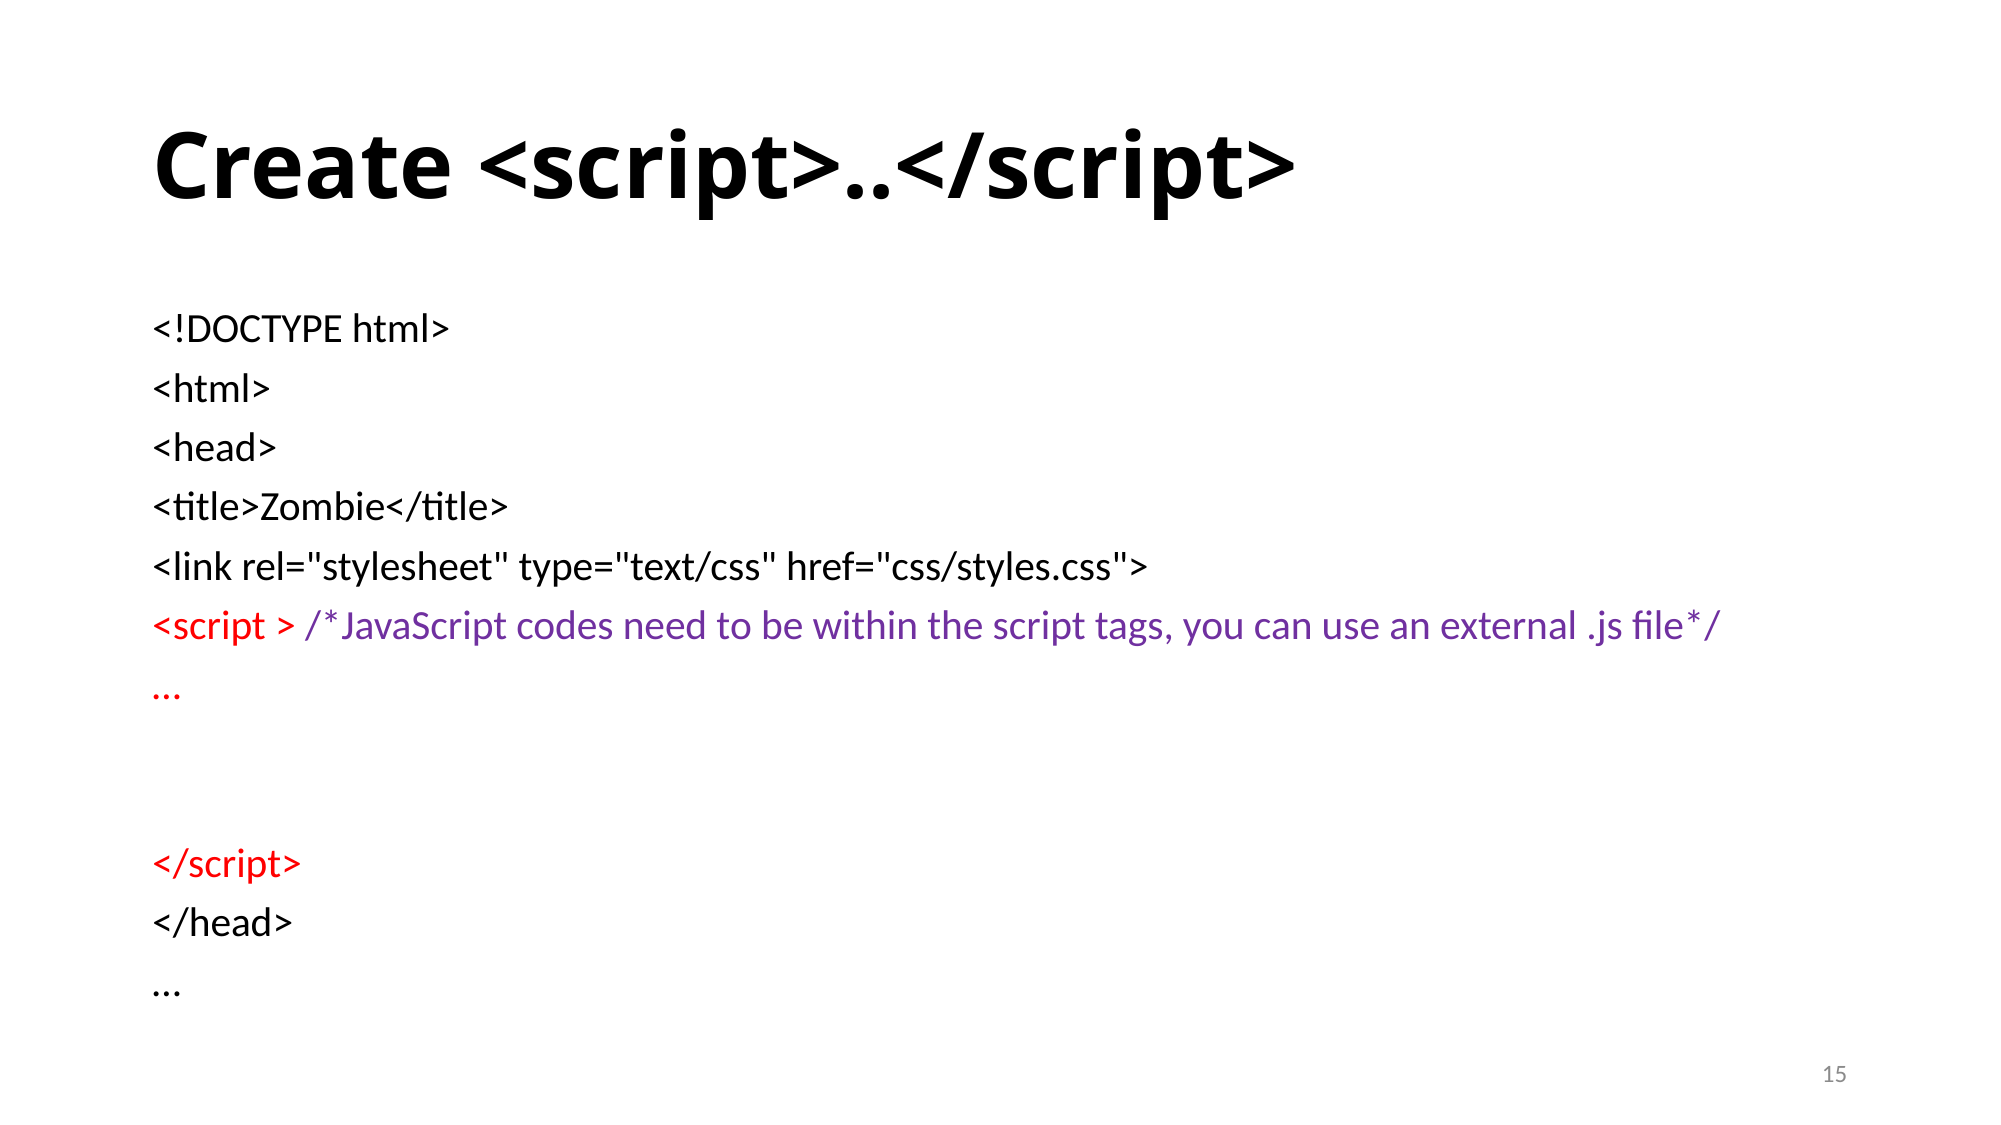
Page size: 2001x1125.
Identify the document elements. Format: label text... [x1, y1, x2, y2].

list <!DOCTYPE html> <html> <head> <title>Zombie</title> <link rel="stylesheet" type="text/css" href="css/styles.css"> <script > /*JavaScript codes need to be within the script tags, you can use an external .js file*/ … </script> </head> … [137, 299, 1863, 1014]
title Create <script>..</script> [137, 59, 1863, 278]
slide_number 15 [1412, 1042, 1863, 1103]
